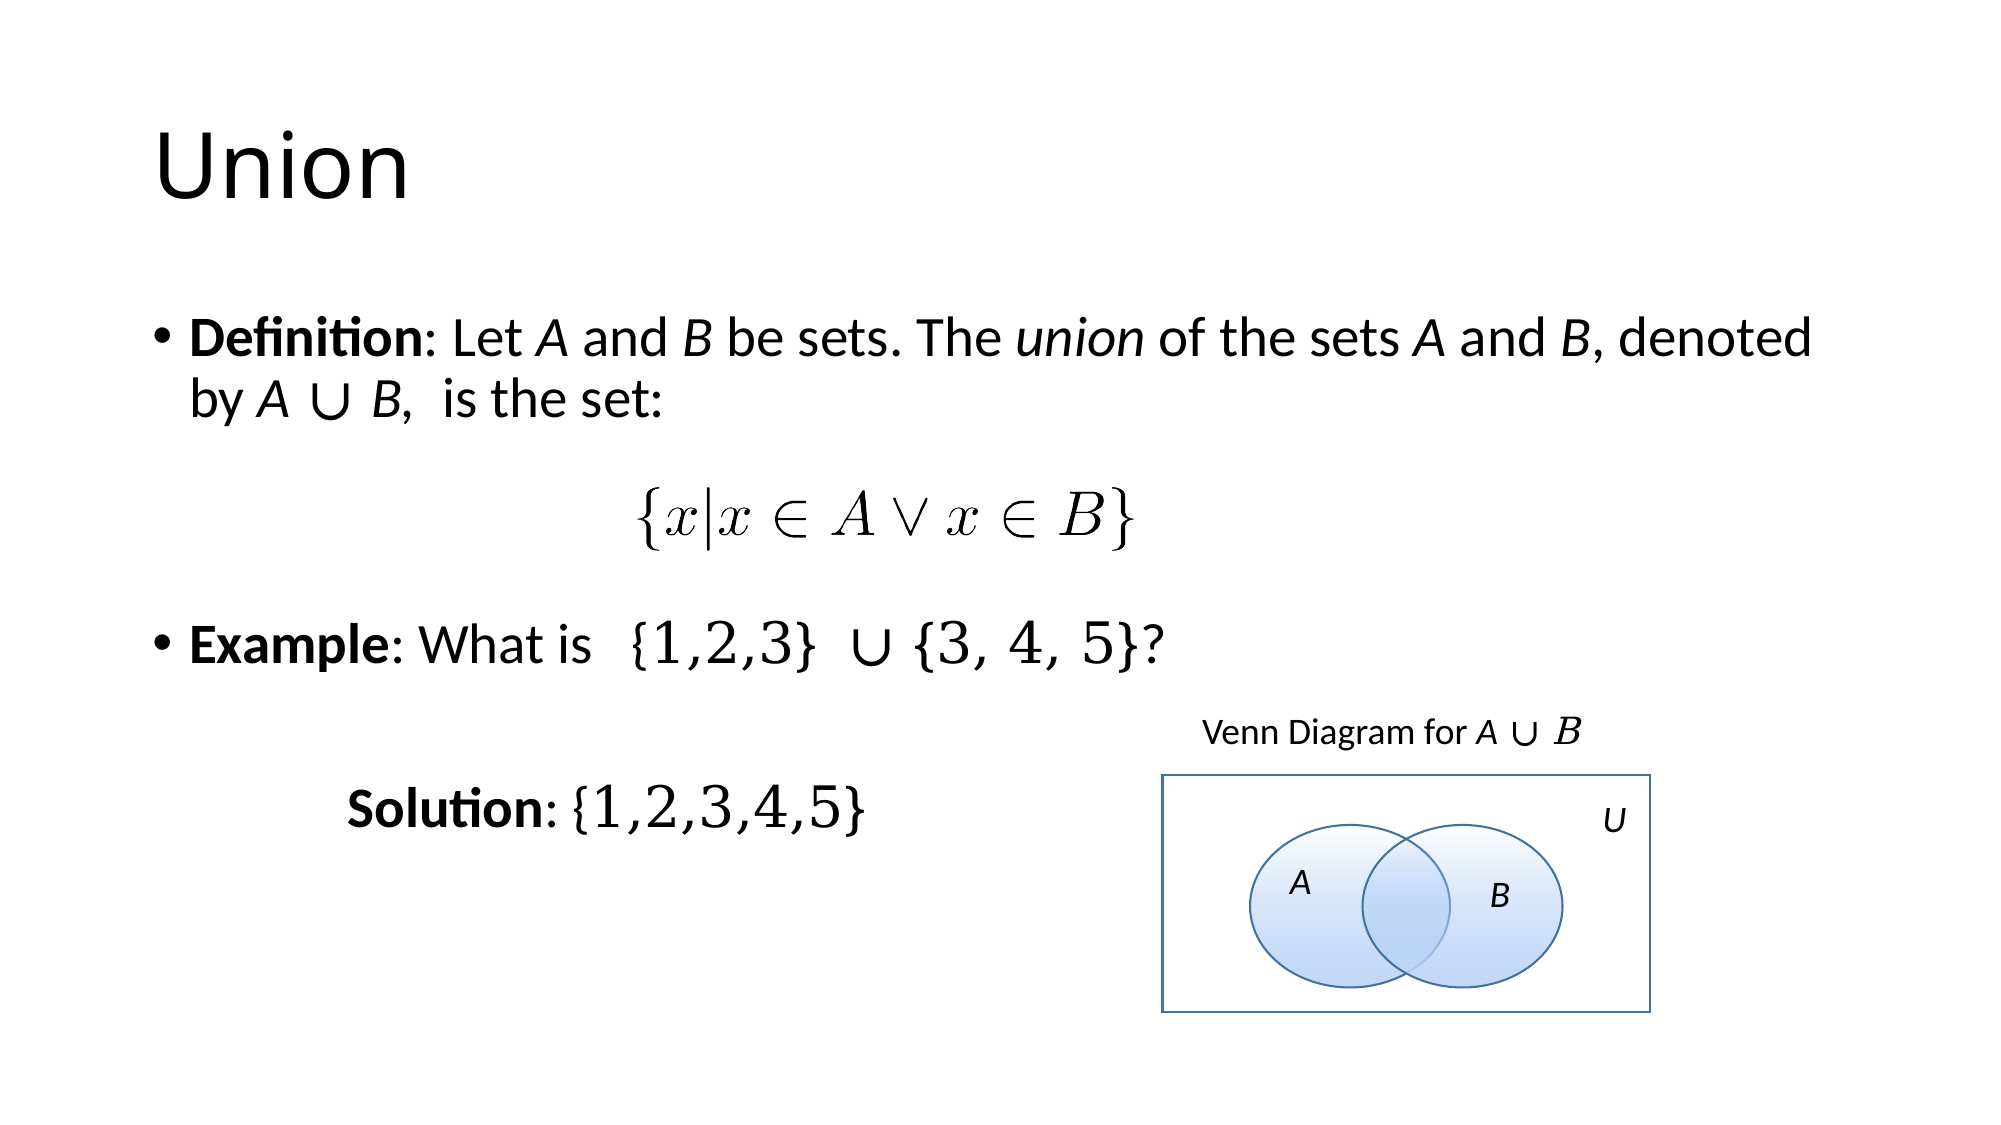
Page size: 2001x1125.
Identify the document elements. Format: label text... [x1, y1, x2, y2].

text_box Venn Diagram for A ∪ B [1187, 699, 1638, 760]
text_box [1162, 774, 1725, 1013]
title Union [137, 59, 1863, 278]
picture [637, 487, 1134, 551]
list Definition: Let A and B be sets. The union of the sets A and B, denoted by A ∪ B, is the set: Example: What is {1,2,3} ∪ {3, 4, 5}? Solution: {1,2,3,4,5} [137, 299, 1863, 1014]
